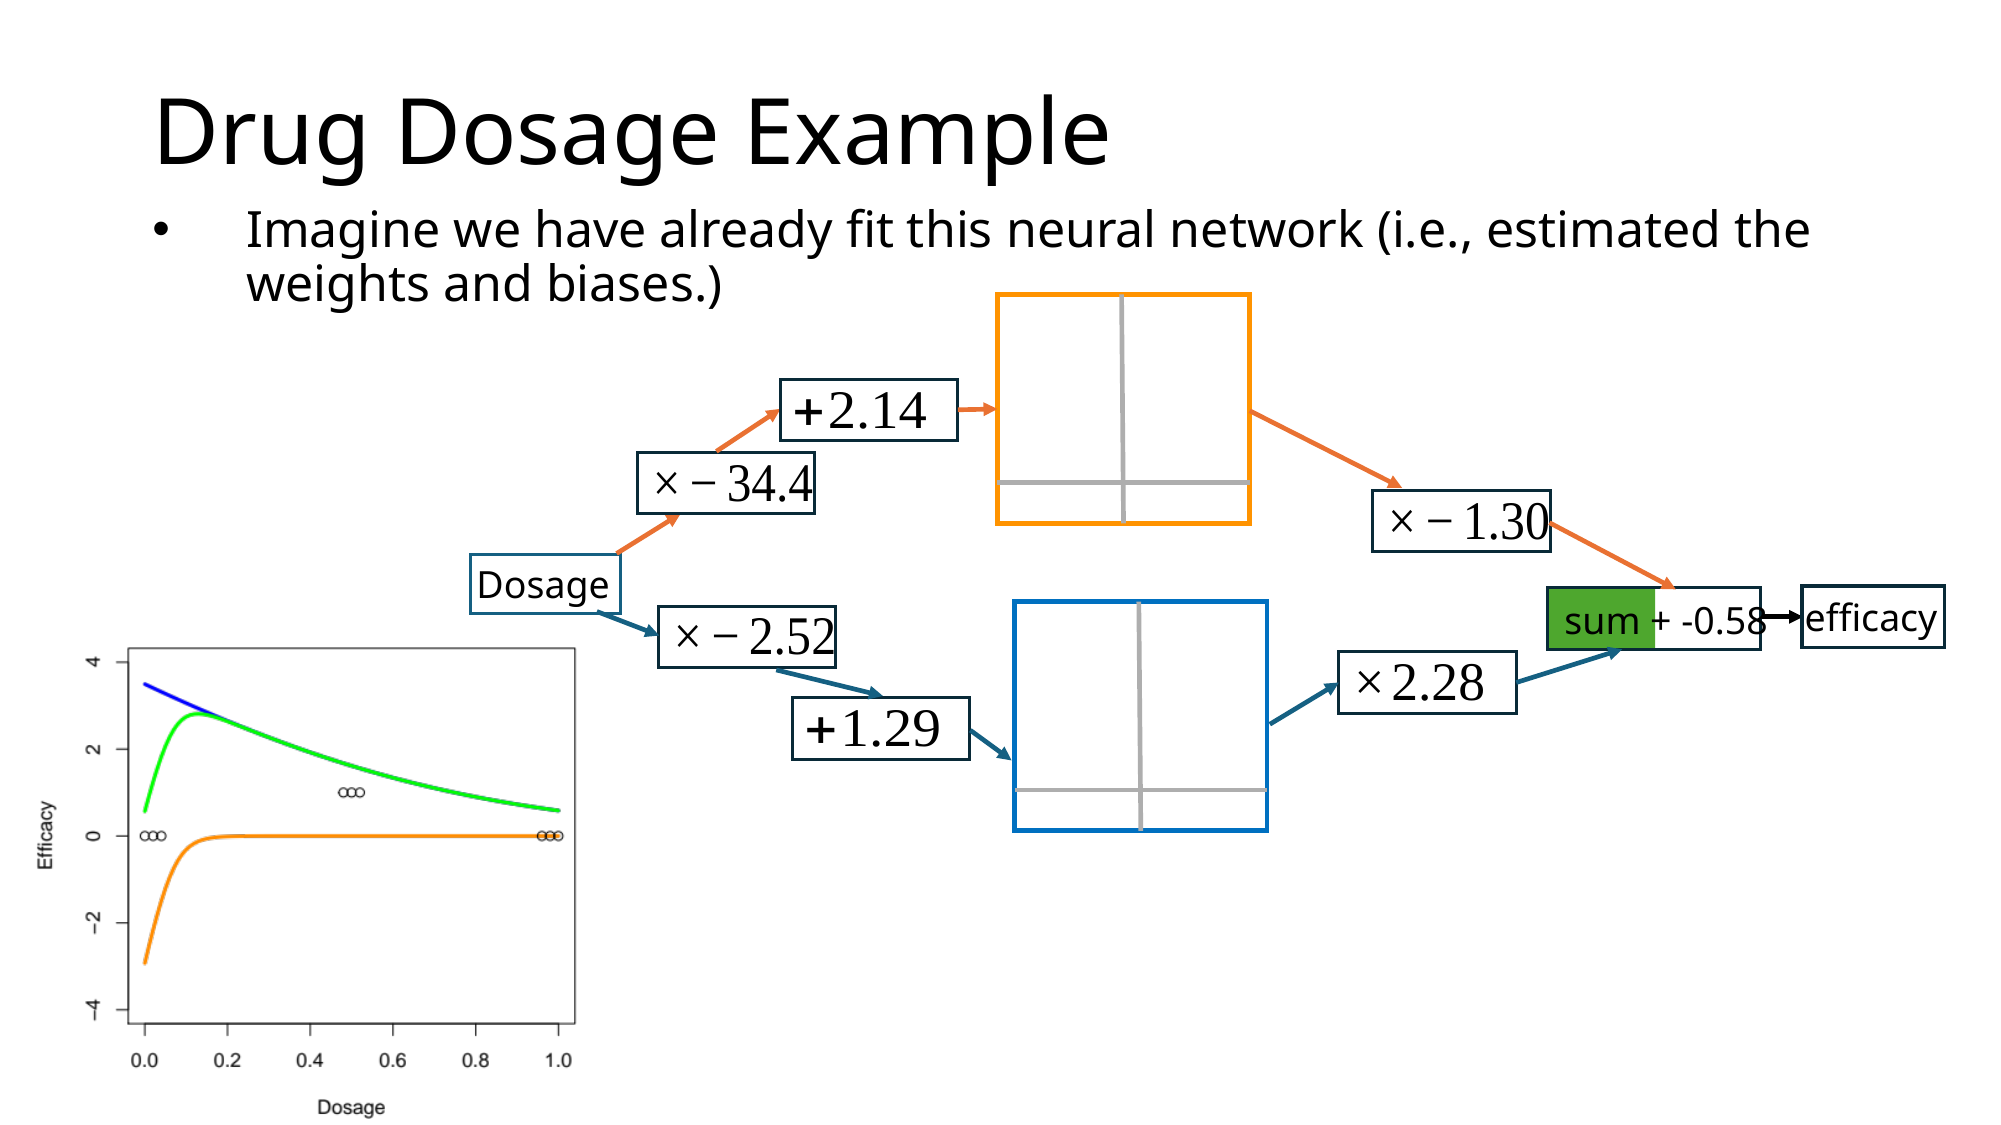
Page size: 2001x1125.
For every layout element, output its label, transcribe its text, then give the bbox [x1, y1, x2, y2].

text_box [779, 378, 959, 442]
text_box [1138, 601, 1142, 832]
text_box [1337, 650, 1518, 715]
text_box [1371, 489, 1552, 553]
text_box [791, 696, 971, 761]
picture [31, 550, 624, 1125]
text_box Imagine we have already fit this neural network (i.e., estimated the weights and biases.) [137, 183, 1863, 334]
text_box sum + -0.58 [1549, 589, 1800, 649]
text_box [1269, 682, 1340, 725]
title Drug Dosage Example [137, 59, 1863, 183]
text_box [1120, 293, 1124, 524]
text_box [1013, 600, 1268, 832]
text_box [616, 513, 682, 555]
text_box [1124, 293, 1251, 480]
text_box [996, 293, 1120, 481]
text_box [657, 605, 837, 669]
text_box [1249, 410, 1403, 489]
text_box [969, 729, 1013, 761]
text_box efficacy [1789, 586, 1953, 646]
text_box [1515, 648, 1623, 684]
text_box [1548, 522, 1677, 590]
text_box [775, 669, 884, 697]
text_box [996, 484, 1251, 525]
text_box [715, 408, 781, 452]
text_box [636, 451, 816, 515]
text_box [624, 611, 660, 637]
